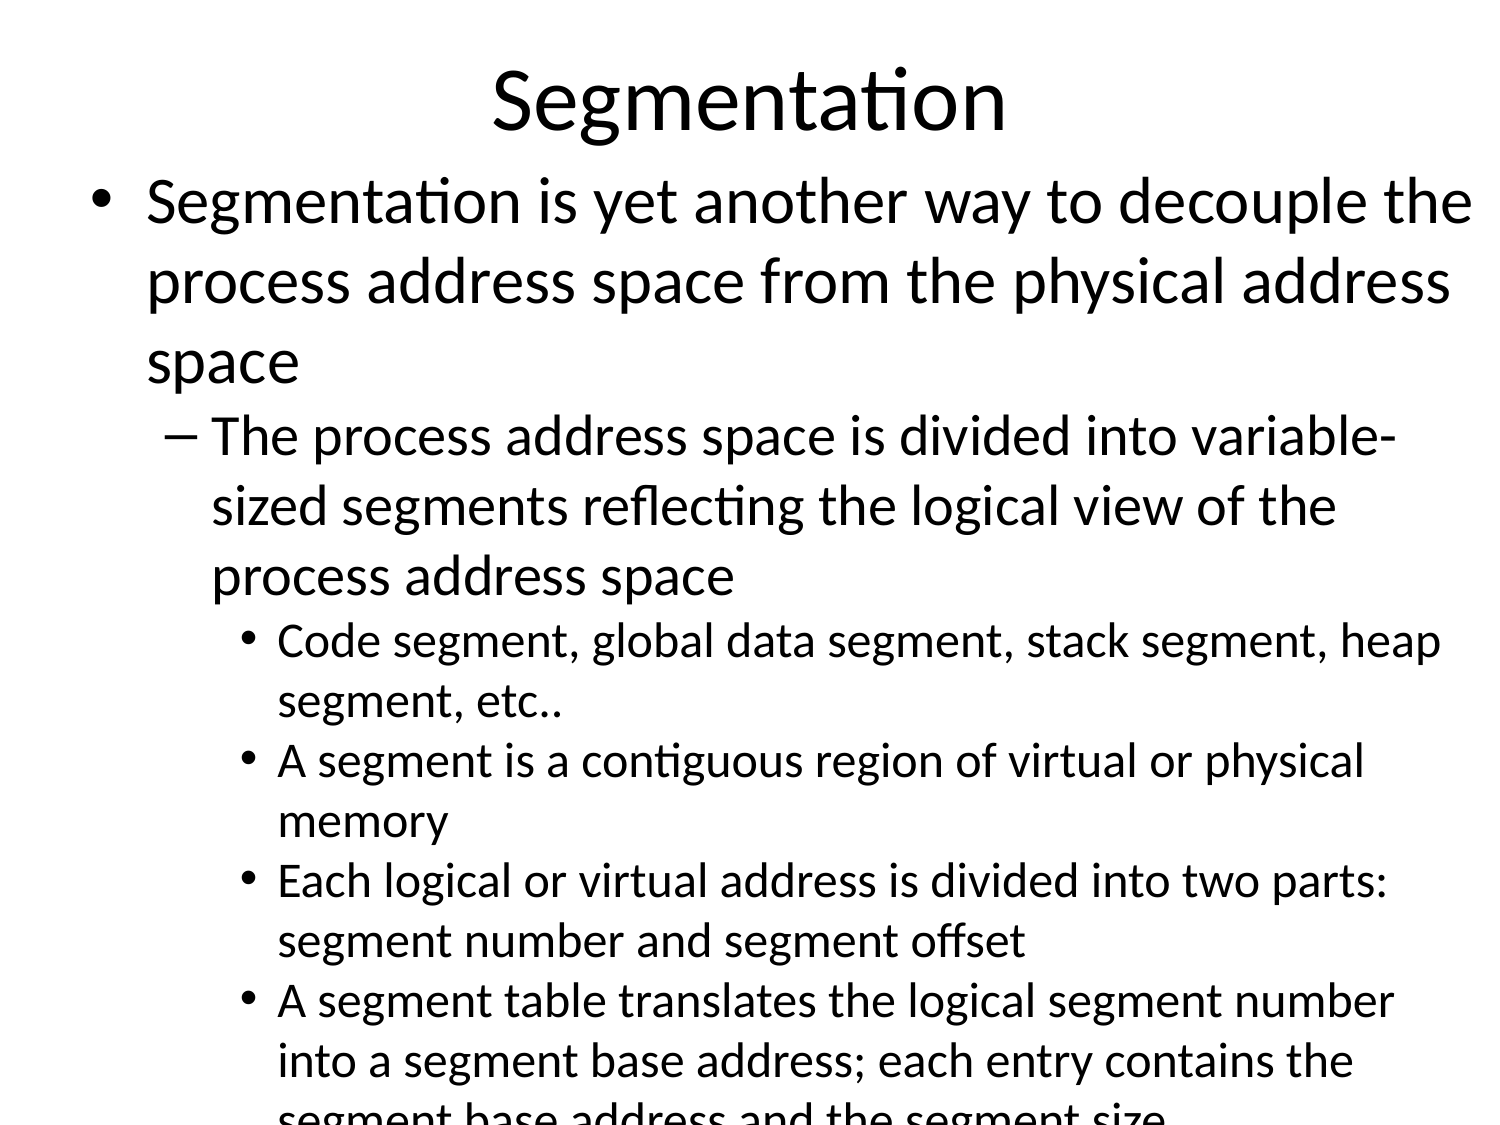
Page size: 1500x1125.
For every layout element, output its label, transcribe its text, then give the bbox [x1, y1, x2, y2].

text_box Segmentation [75, 0, 1425, 149]
text_box Segmentation is yet another way to decouple the process address space from the physical address space The process address space is divided into variable-sized segments reflecting the logical view of the process address space Code segment, global data segment, stack segment, heap segment, etc.. A segment is a contiguous region of virtual or physical memory Each logical or virtual address is divided into two parts: segment number and segment offset A segment table translates the logical segment number into a segment base address; each entry contains the segment base address and the segment size [75, 149, 1500, 1125]
